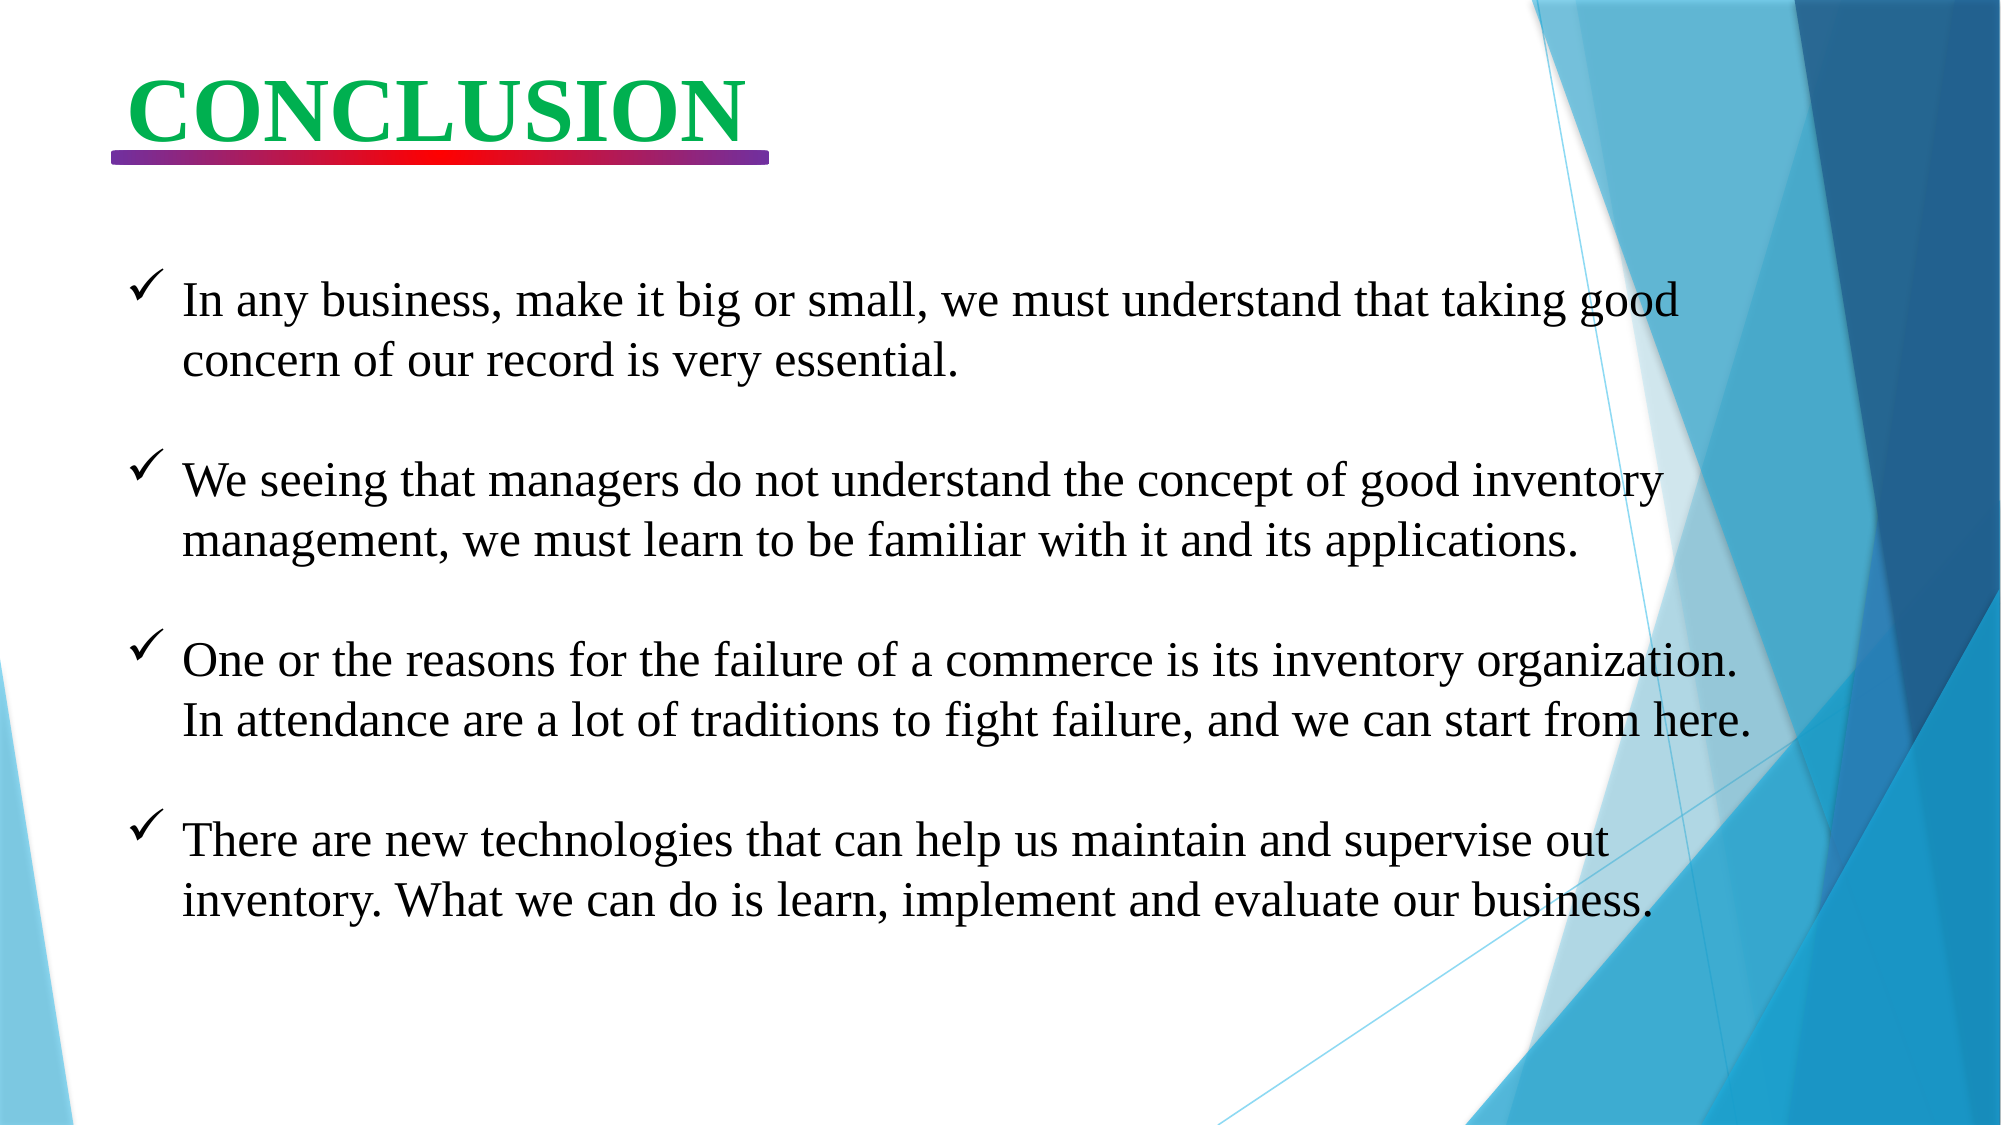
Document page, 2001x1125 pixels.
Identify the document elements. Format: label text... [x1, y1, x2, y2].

text_box [109, 148, 772, 167]
text_box In any business, make it big or small, we must understand that taking good concern of our record is very essential. We seeing that managers do not understand the concept of good inventory management, we must learn to be familiar with it and its applications. One or the reasons for the failure of a commerce is its inventory organization. In attendance are a lot of traditions to fight failure, and we can start from here. There are new technologies that can help us maintain and supervise out inventory. What we can do is learn, implement and evaluate our business. [111, 258, 1779, 934]
title CONCLUSION [111, 42, 1559, 258]
